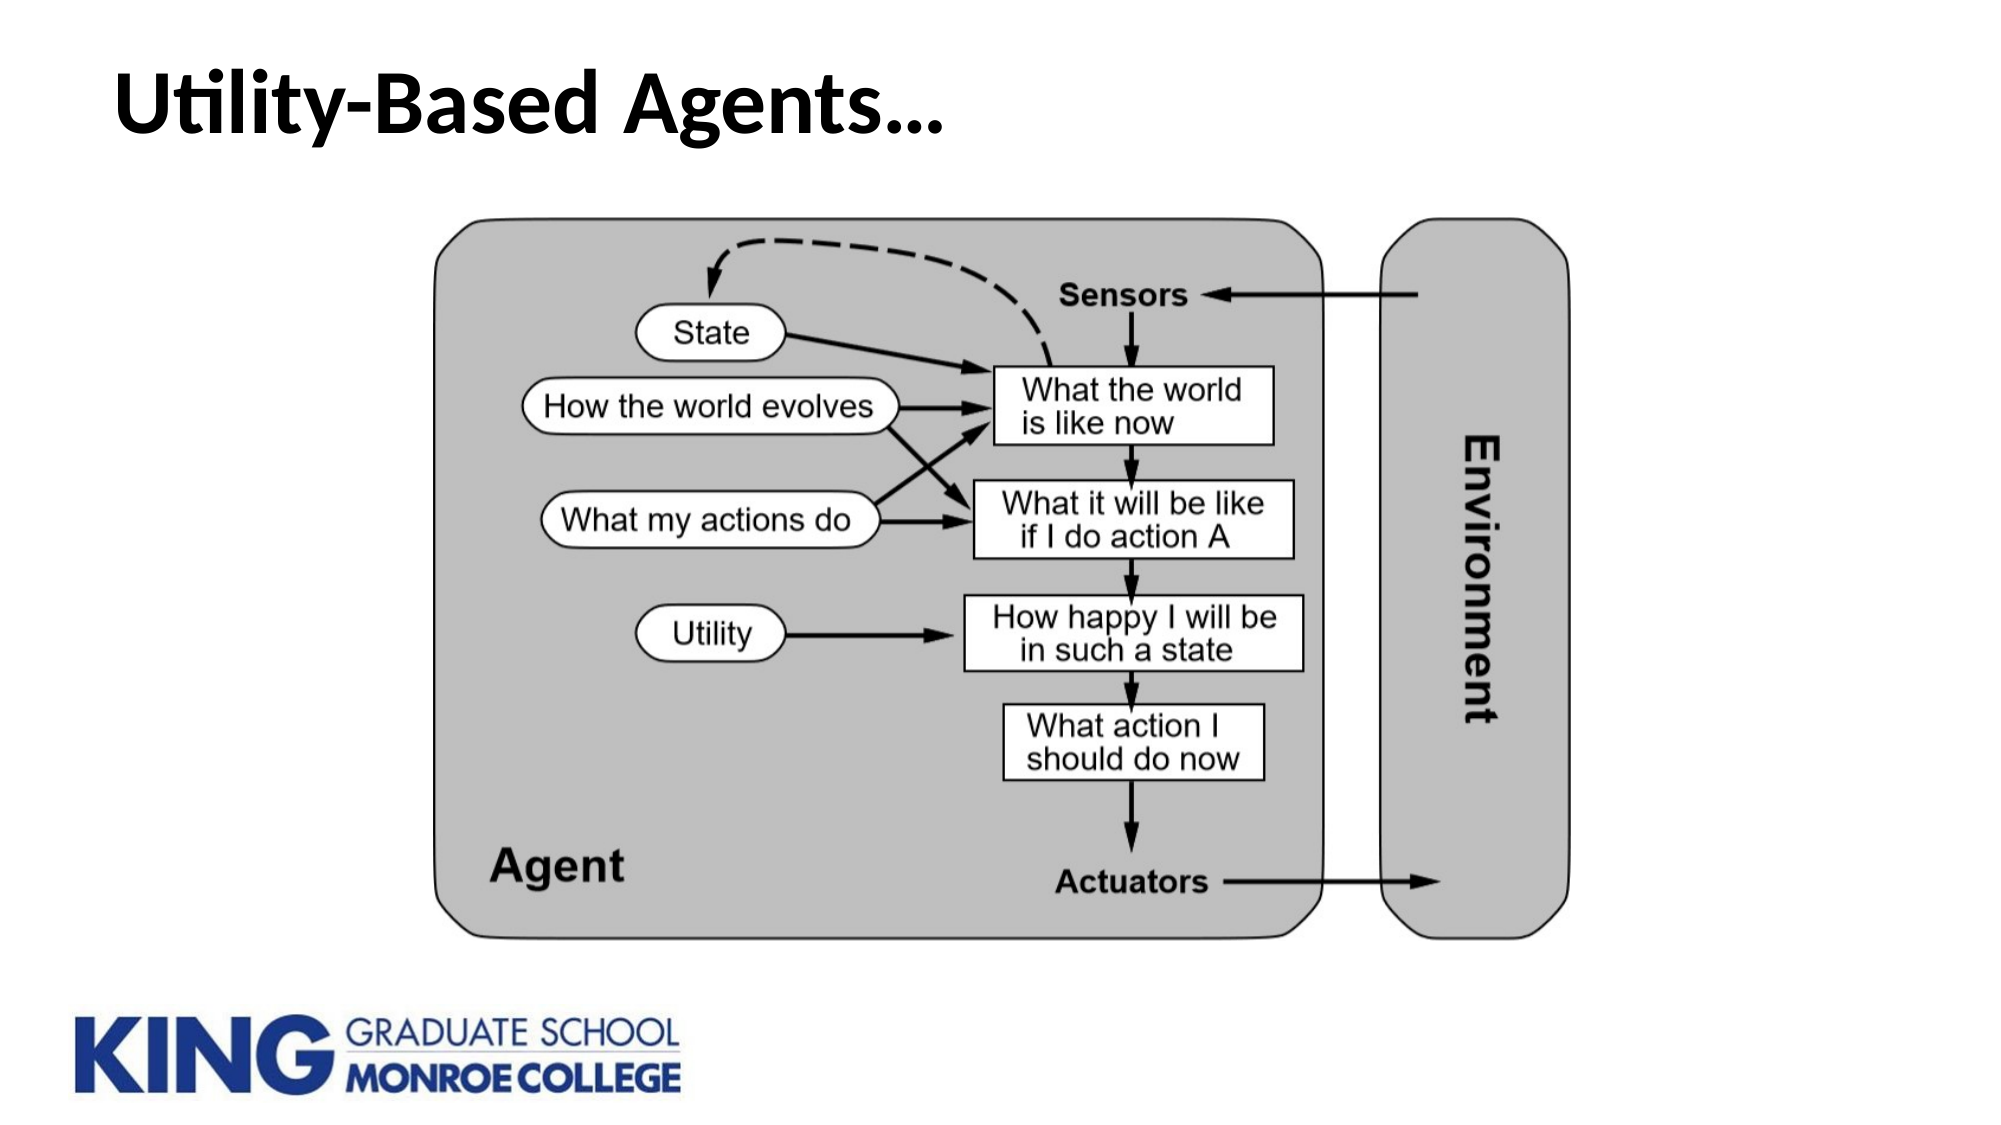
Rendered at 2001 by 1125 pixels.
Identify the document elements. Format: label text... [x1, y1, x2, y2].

picture [433, 217, 1572, 941]
picture [68, 1004, 695, 1103]
title Utility-Based Agents… [111, 39, 955, 230]
